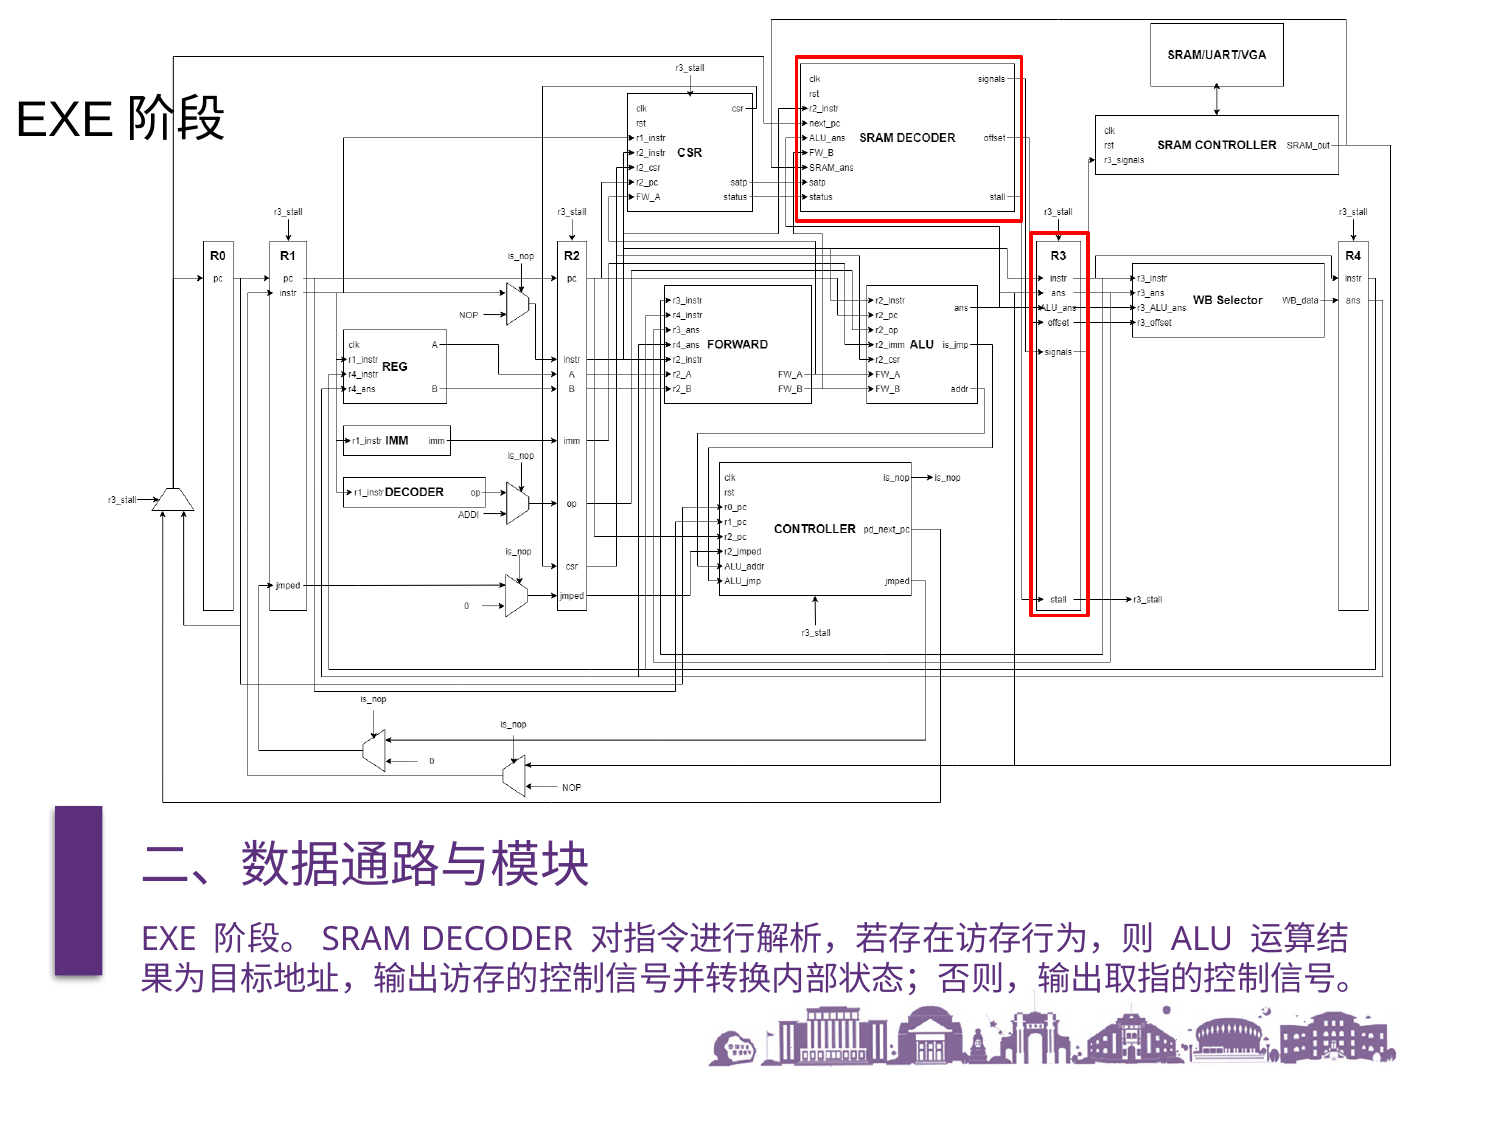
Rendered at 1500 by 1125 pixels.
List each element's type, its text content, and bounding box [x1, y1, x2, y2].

text_box EXE阶段 [0, 79, 101, 155]
title 二、数据通路与模块 [125, 816, 1397, 896]
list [107, 0, 1398, 809]
list EXE 阶段。SRAM DECODER 对指令进行解析，若存在访存行为，则 ALU 运算结果为目标地址，输出访存的控制信号并转换内部状态；否则，输出取指的控制信号。 [125, 896, 1397, 1019]
